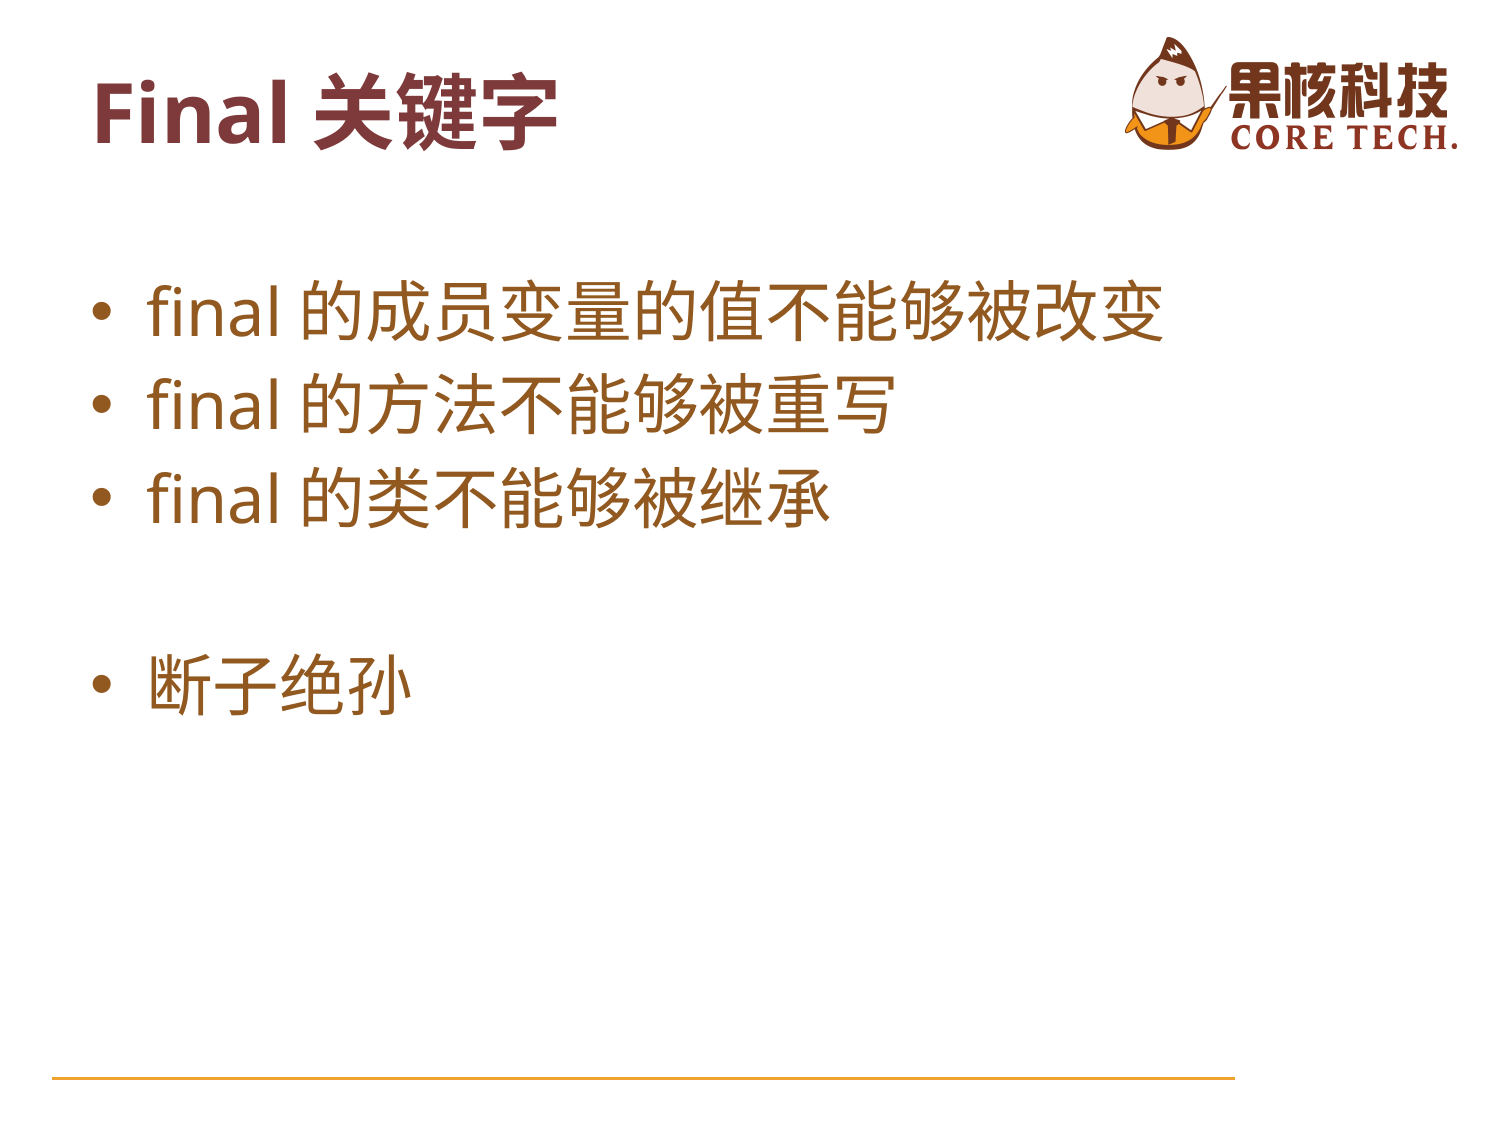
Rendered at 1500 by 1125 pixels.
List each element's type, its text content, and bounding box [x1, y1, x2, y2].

list final的成员变量的值不能够被改变 final的方法不能够被重写 final的类不能够被继承 断子绝孙 [74, 262, 1426, 1006]
title Final关键字 [74, 44, 1101, 176]
picture [1125, 37, 1457, 150]
